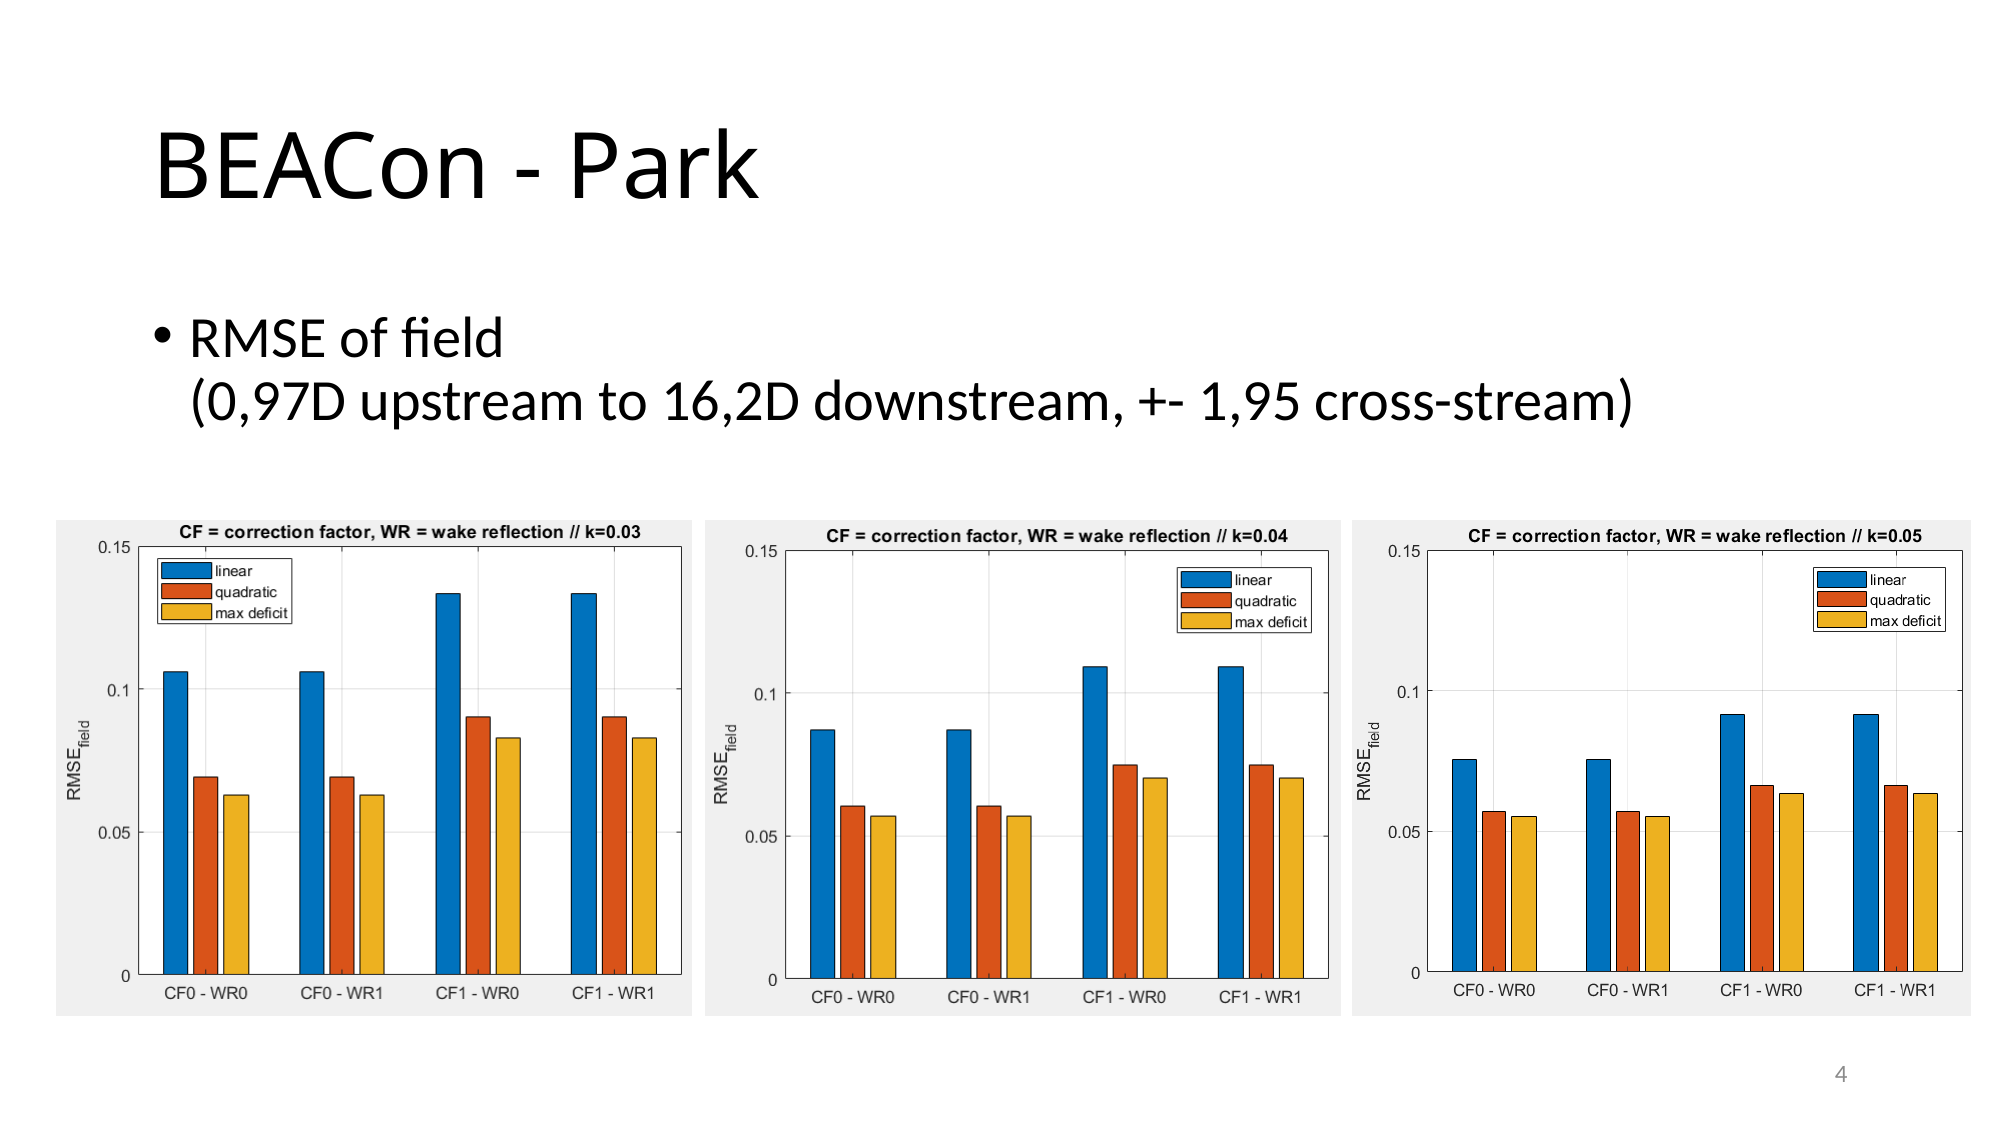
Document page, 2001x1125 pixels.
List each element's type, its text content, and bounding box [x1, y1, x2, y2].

title BEACon - Park [137, 59, 1863, 278]
picture [56, 520, 692, 1016]
picture [705, 520, 1341, 1016]
picture [1352, 520, 1971, 1016]
list RMSE of field (0,97D upstream to 16,2D downstream, +- 1,95 cross-stream) [137, 299, 1863, 1014]
slide_number 4 [1412, 1042, 1863, 1103]
